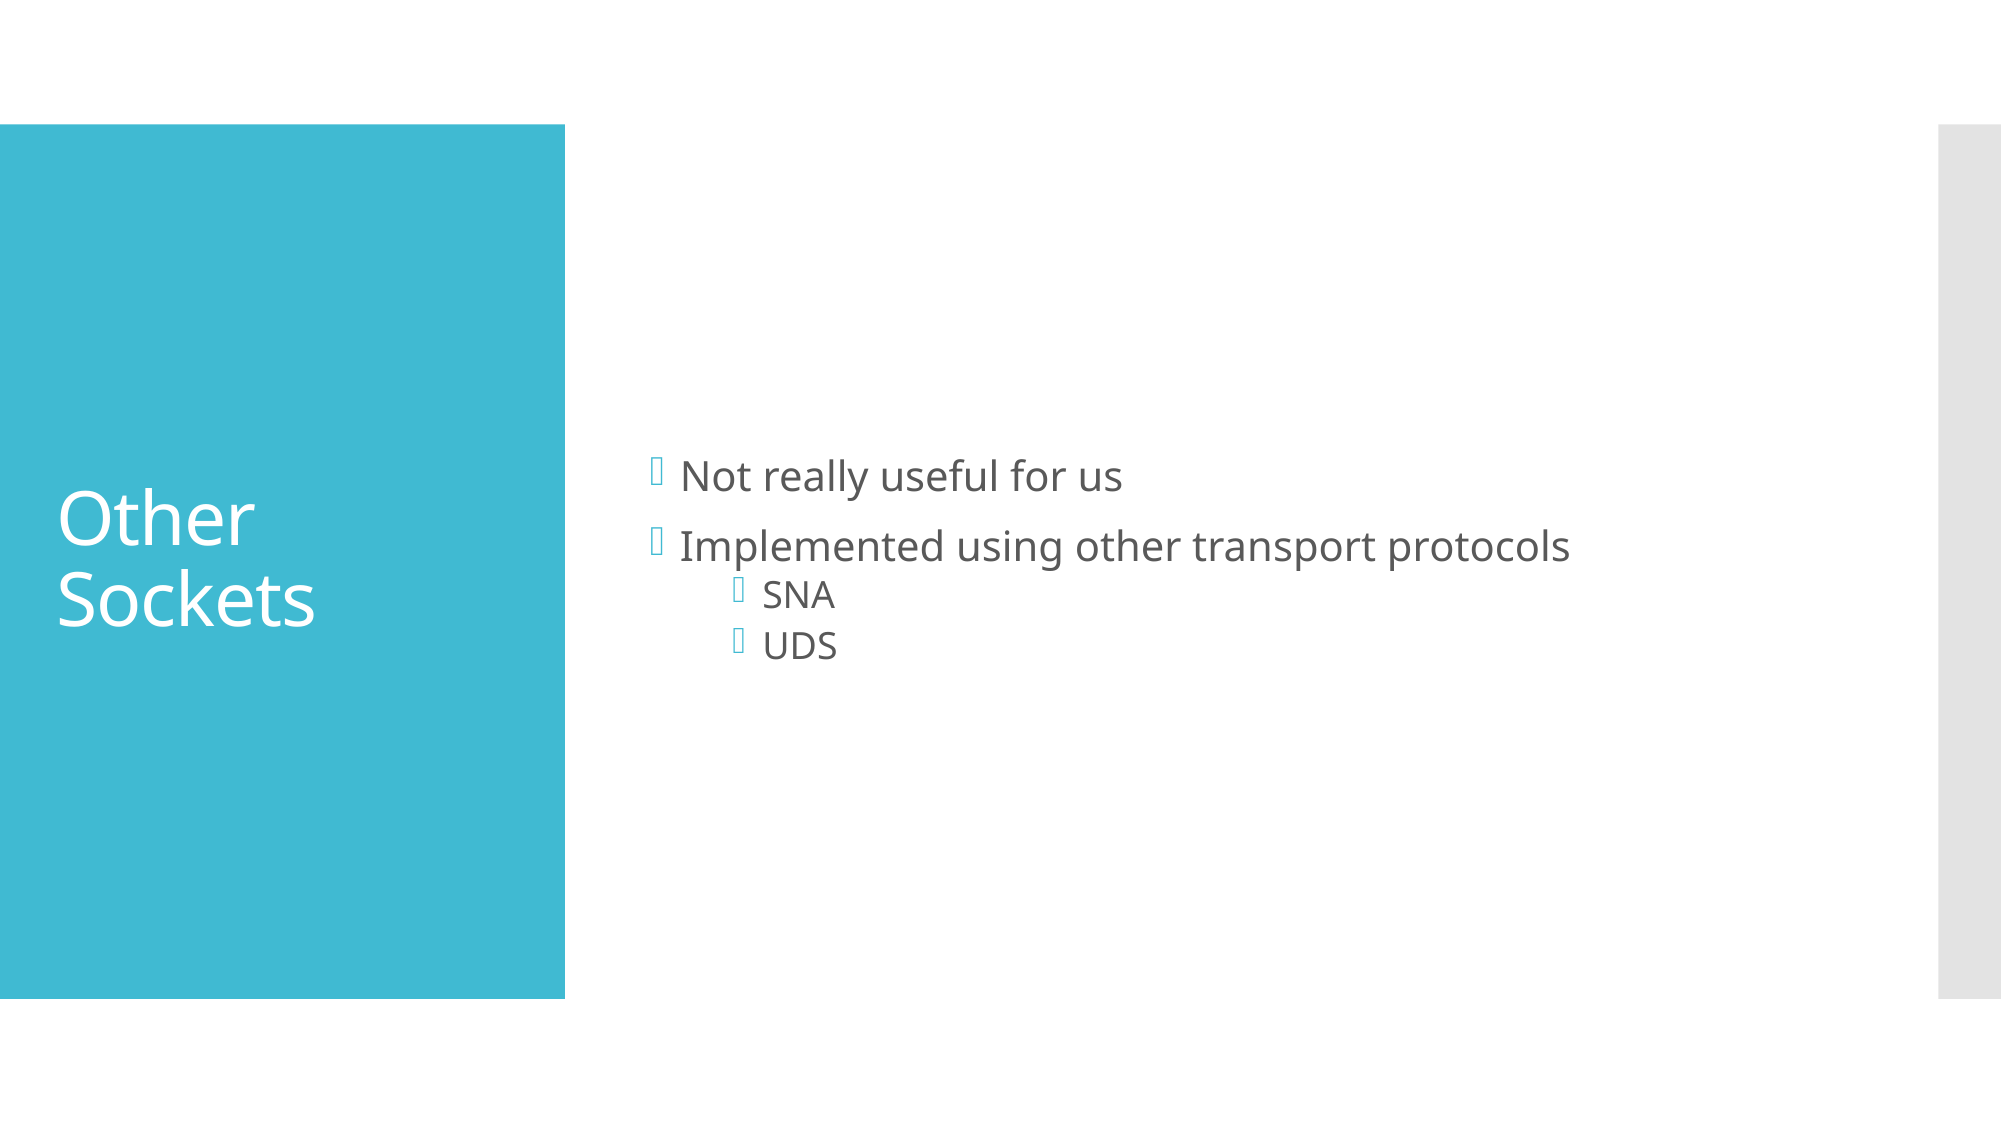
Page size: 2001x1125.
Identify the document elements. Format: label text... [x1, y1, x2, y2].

title Other Sockets [41, 184, 525, 940]
list Not really useful for us Implemented using other transport protocols SNA UDS [634, 141, 1835, 982]
